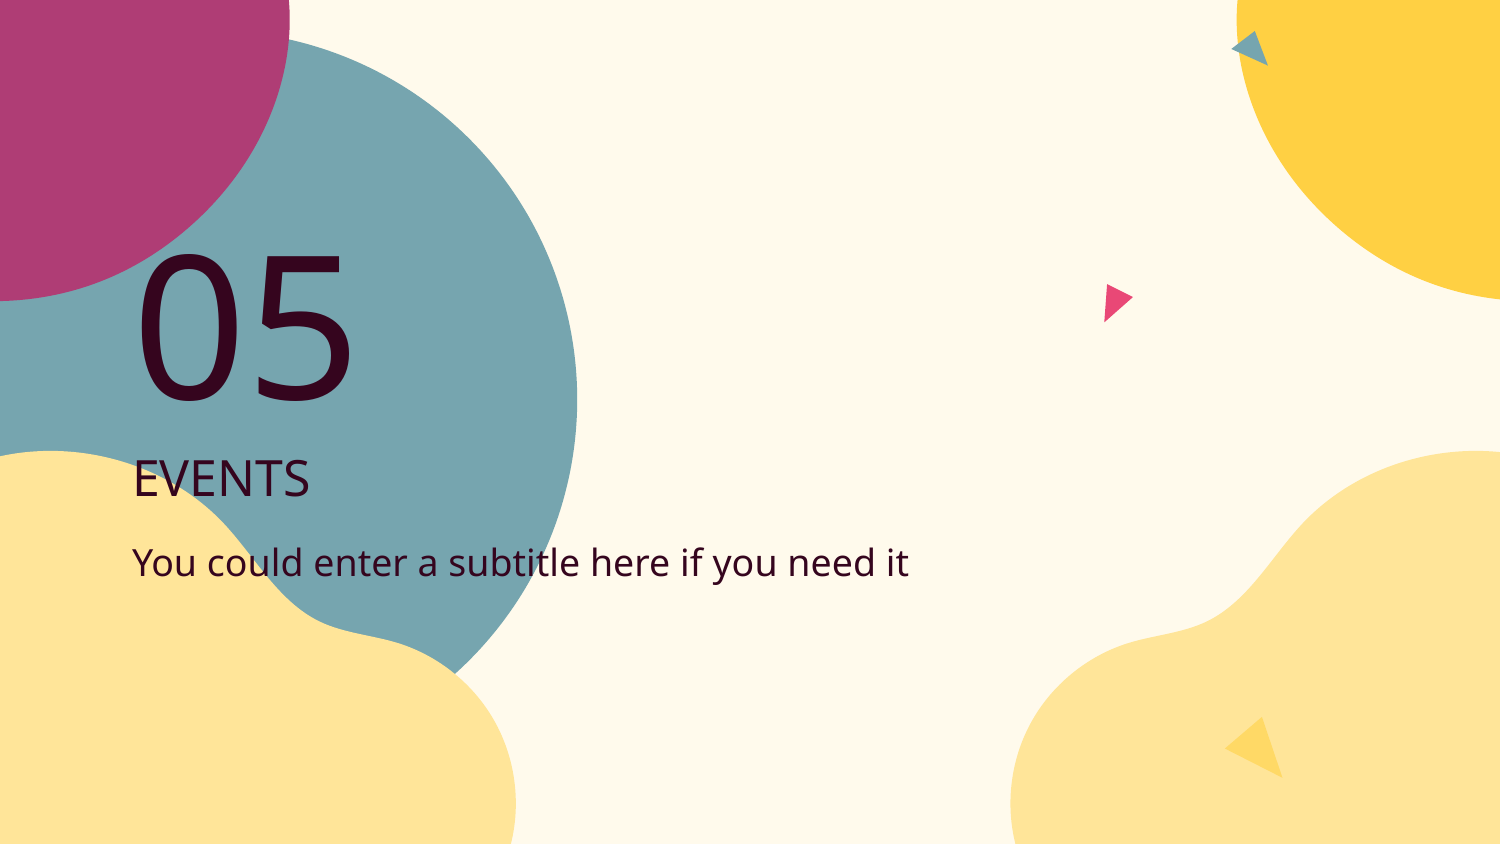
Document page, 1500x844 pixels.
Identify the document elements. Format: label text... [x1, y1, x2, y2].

title EVENTS [117, 380, 1156, 523]
title 05 [117, 244, 430, 396]
subtitle You could enter a subtitle here if you need it [117, 523, 1171, 616]
